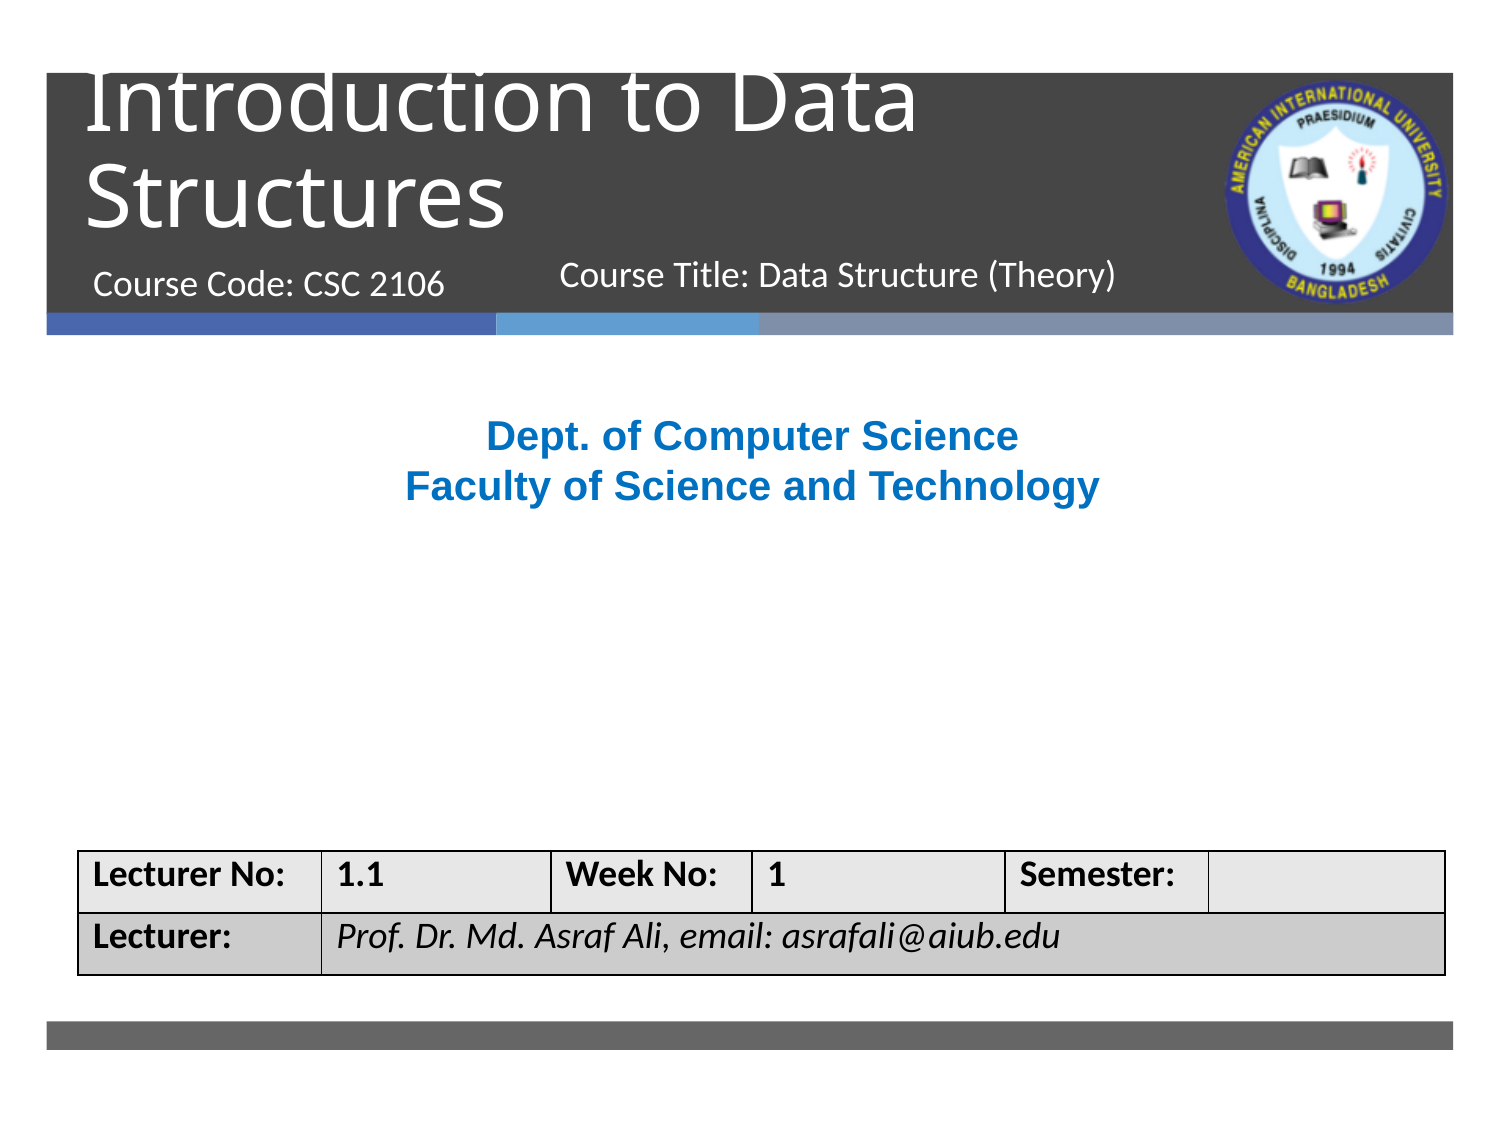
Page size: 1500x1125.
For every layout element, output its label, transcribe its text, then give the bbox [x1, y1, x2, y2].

text_box Dept. of Computer Science Faculty of Science and Technology [12, 401, 1493, 517]
subtitle Course Code: CSC 2106 [78, 251, 536, 331]
table_header 1 [753, 852, 1004, 912]
table_header 1.1 [322, 852, 550, 912]
table_header [1209, 852, 1444, 912]
picture [1228, 75, 1454, 310]
table_header Lecturer No: [79, 852, 321, 912]
table_cell Lecturer: [79, 914, 321, 974]
table_header Semester: [1006, 852, 1208, 912]
table_cell Prof. Dr. Md. Asraf Ali, email: asrafali@aiub.edu [322, 914, 1444, 974]
table_header Week No: [552, 852, 751, 912]
text_box Course Title: Data Structure (Theory) [544, 252, 1228, 332]
title Introduction to Data Structures [69, 73, 1351, 253]
